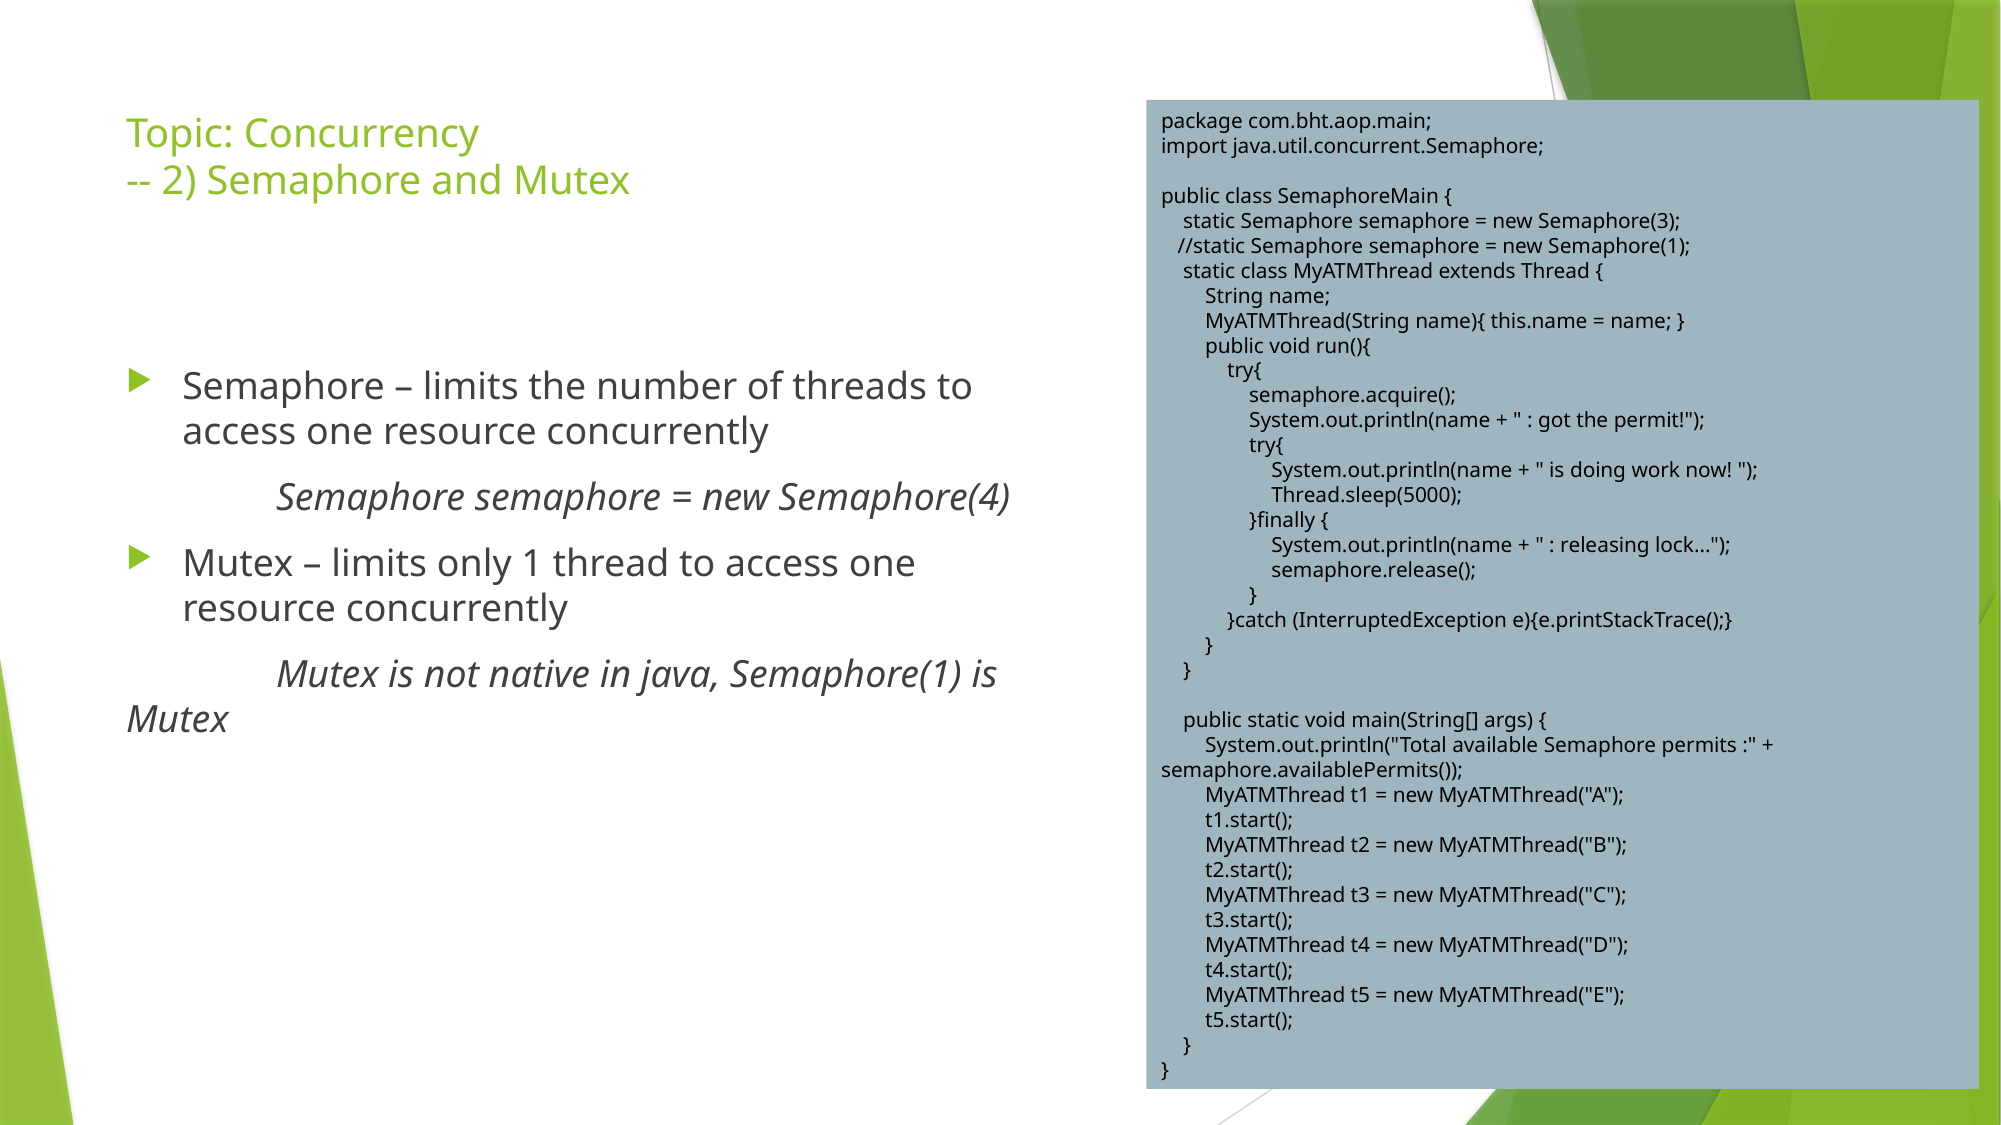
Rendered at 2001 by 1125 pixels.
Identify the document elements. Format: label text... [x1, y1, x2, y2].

text_box package com.bht.aop.main; import java.util.concurrent.Semaphore; public class SemaphoreMain { static Semaphore semaphore = new Semaphore(3); //static Semaphore semaphore = new Semaphore(1); static class MyATMThread extends Thread { String name; MyATMThread(String name){ this.name = name; } public void run(){ try{ semaphore.acquire(); System.out.println(name + " : got the permit!"); try{ System.out.println(name + " is doing work now! "); Thread.sleep(5000); }finally { System.out.println(name + " : releasing lock..."); semaphore.release(); } }catch (InterruptedException e){e.printStackTrace();} } } public static void main(String[] args) { System.out.println("Total available Semaphore permits :" + semaphore.availablePermits()); MyATMThread t1 = new MyATMThread("A"); t1.start(); MyATMThread t2 = new MyATMThread("B"); t2.start(); MyATMThread t3 = new MyATMThread("C"); t3.start(); MyATMThread t4 = new MyATMThread("D"); t4.start(); MyATMThread t5 = new MyATMThread("E"); t5.start(); } } [1146, 99, 1979, 1089]
list Semaphore – limits the number of threads to access one resource concurrently Semaphore semaphore = new Semaphore(4) Mutex – limits only 1 thread to access one resource concurrently Mutex is not native in java, Semaphore(1) is Mutex [111, 354, 1090, 992]
title Topic: Concurrency -- 2) Semaphore and Mutex [111, 99, 1146, 212]
